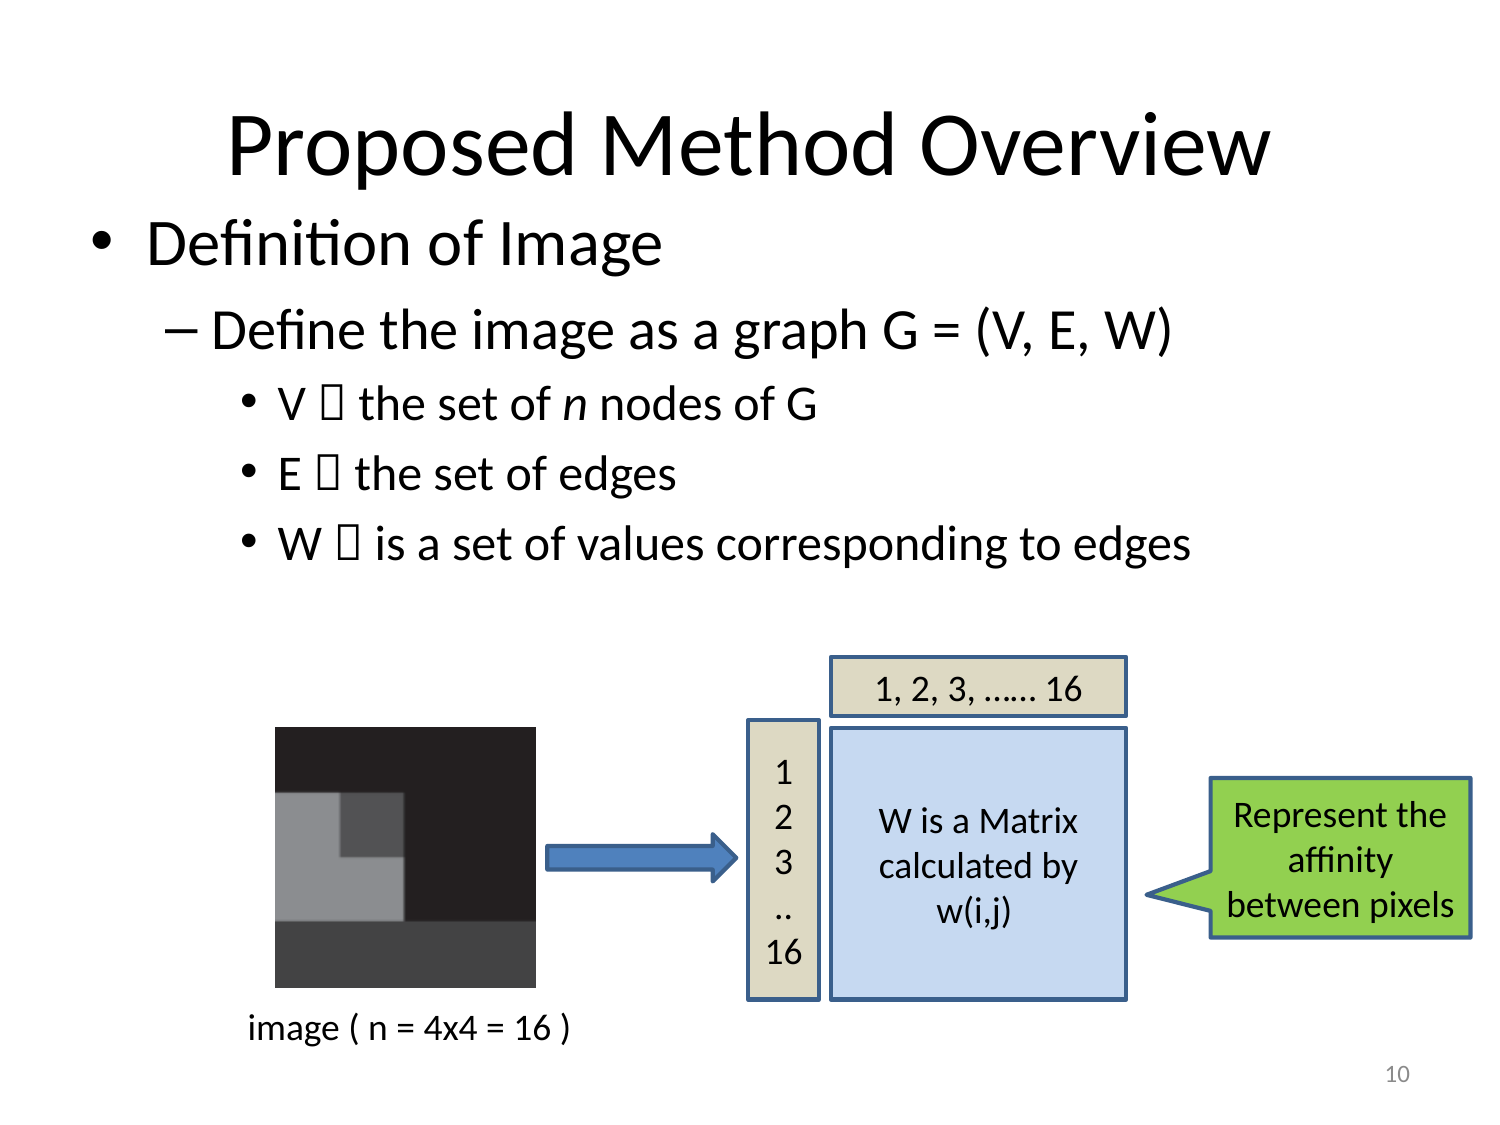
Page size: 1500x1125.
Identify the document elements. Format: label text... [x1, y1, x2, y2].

text_box Represent the affinity between pixels [1144, 775, 1473, 940]
text_box W is a Matrix calculated by w(i,j) [829, 726, 1128, 1002]
text_box 1, 2, 3, …… 16 [829, 655, 1128, 718]
text_box [545, 832, 739, 884]
slide_number 10 [1074, 1042, 1425, 1103]
text_box image ( n = 4x4 = 16 ) [232, 995, 587, 1056]
text_box 1 2 3 .. 16 [746, 718, 821, 1002]
list Definition of Image Define the image as a graph G = (V, E, W) V  the set of n nodes of G E  the set of edges W  is a set of values corresponding to edges [75, 191, 1425, 634]
picture [275, 727, 536, 988]
title Proposed Method Overview [75, 45, 1425, 191]
